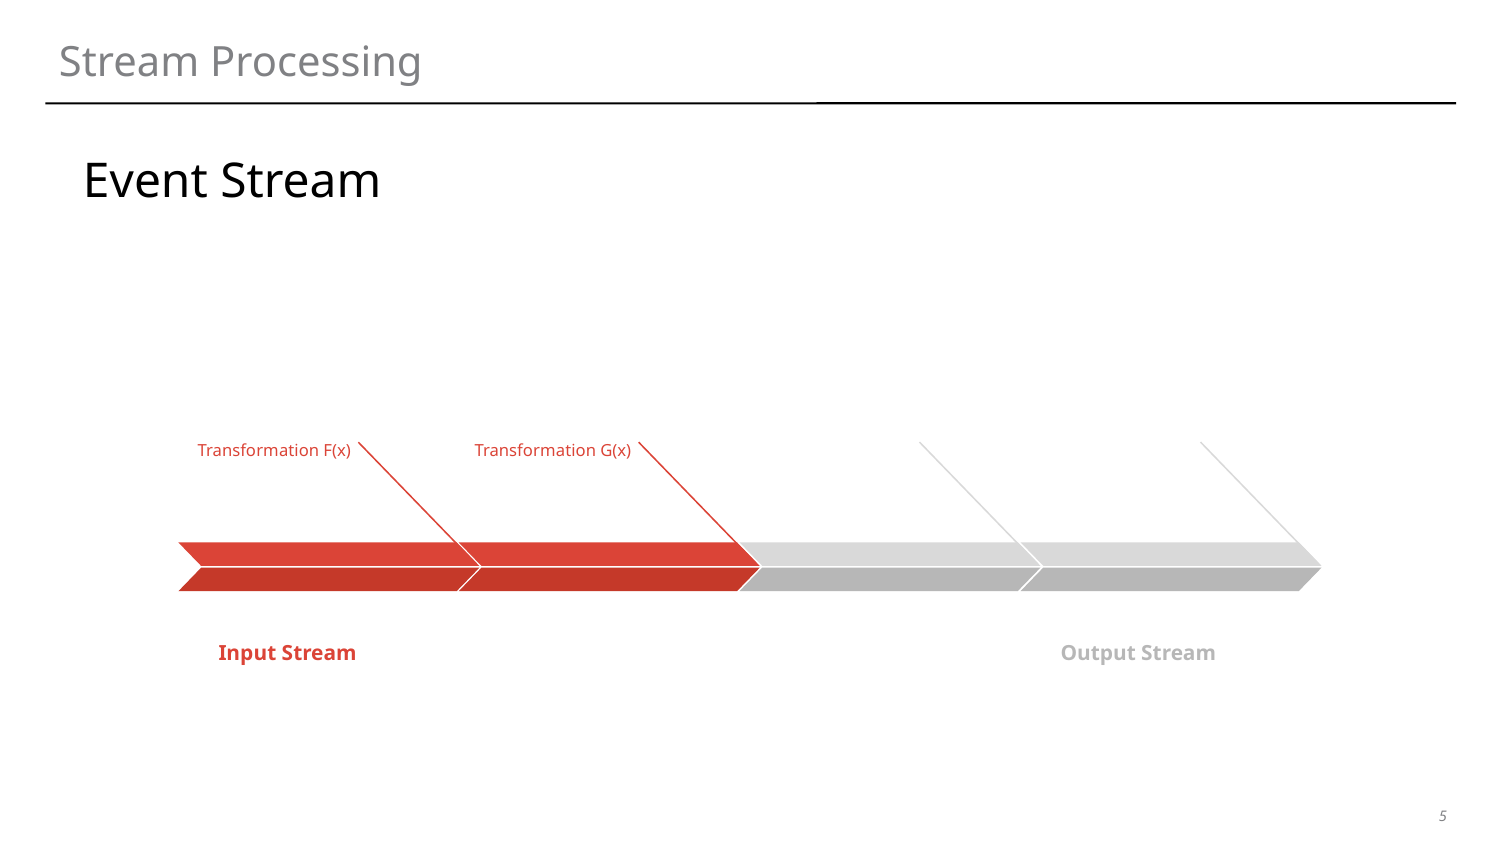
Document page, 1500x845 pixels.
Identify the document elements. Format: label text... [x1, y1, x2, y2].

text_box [739, 441, 1041, 680]
slide_number ‹#› [1425, 801, 1457, 827]
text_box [164, 421, 480, 680]
list Event Stream [43, 123, 1457, 785]
title Stream Processing [43, 34, 1457, 98]
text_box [1020, 421, 1322, 803]
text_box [458, 422, 760, 592]
